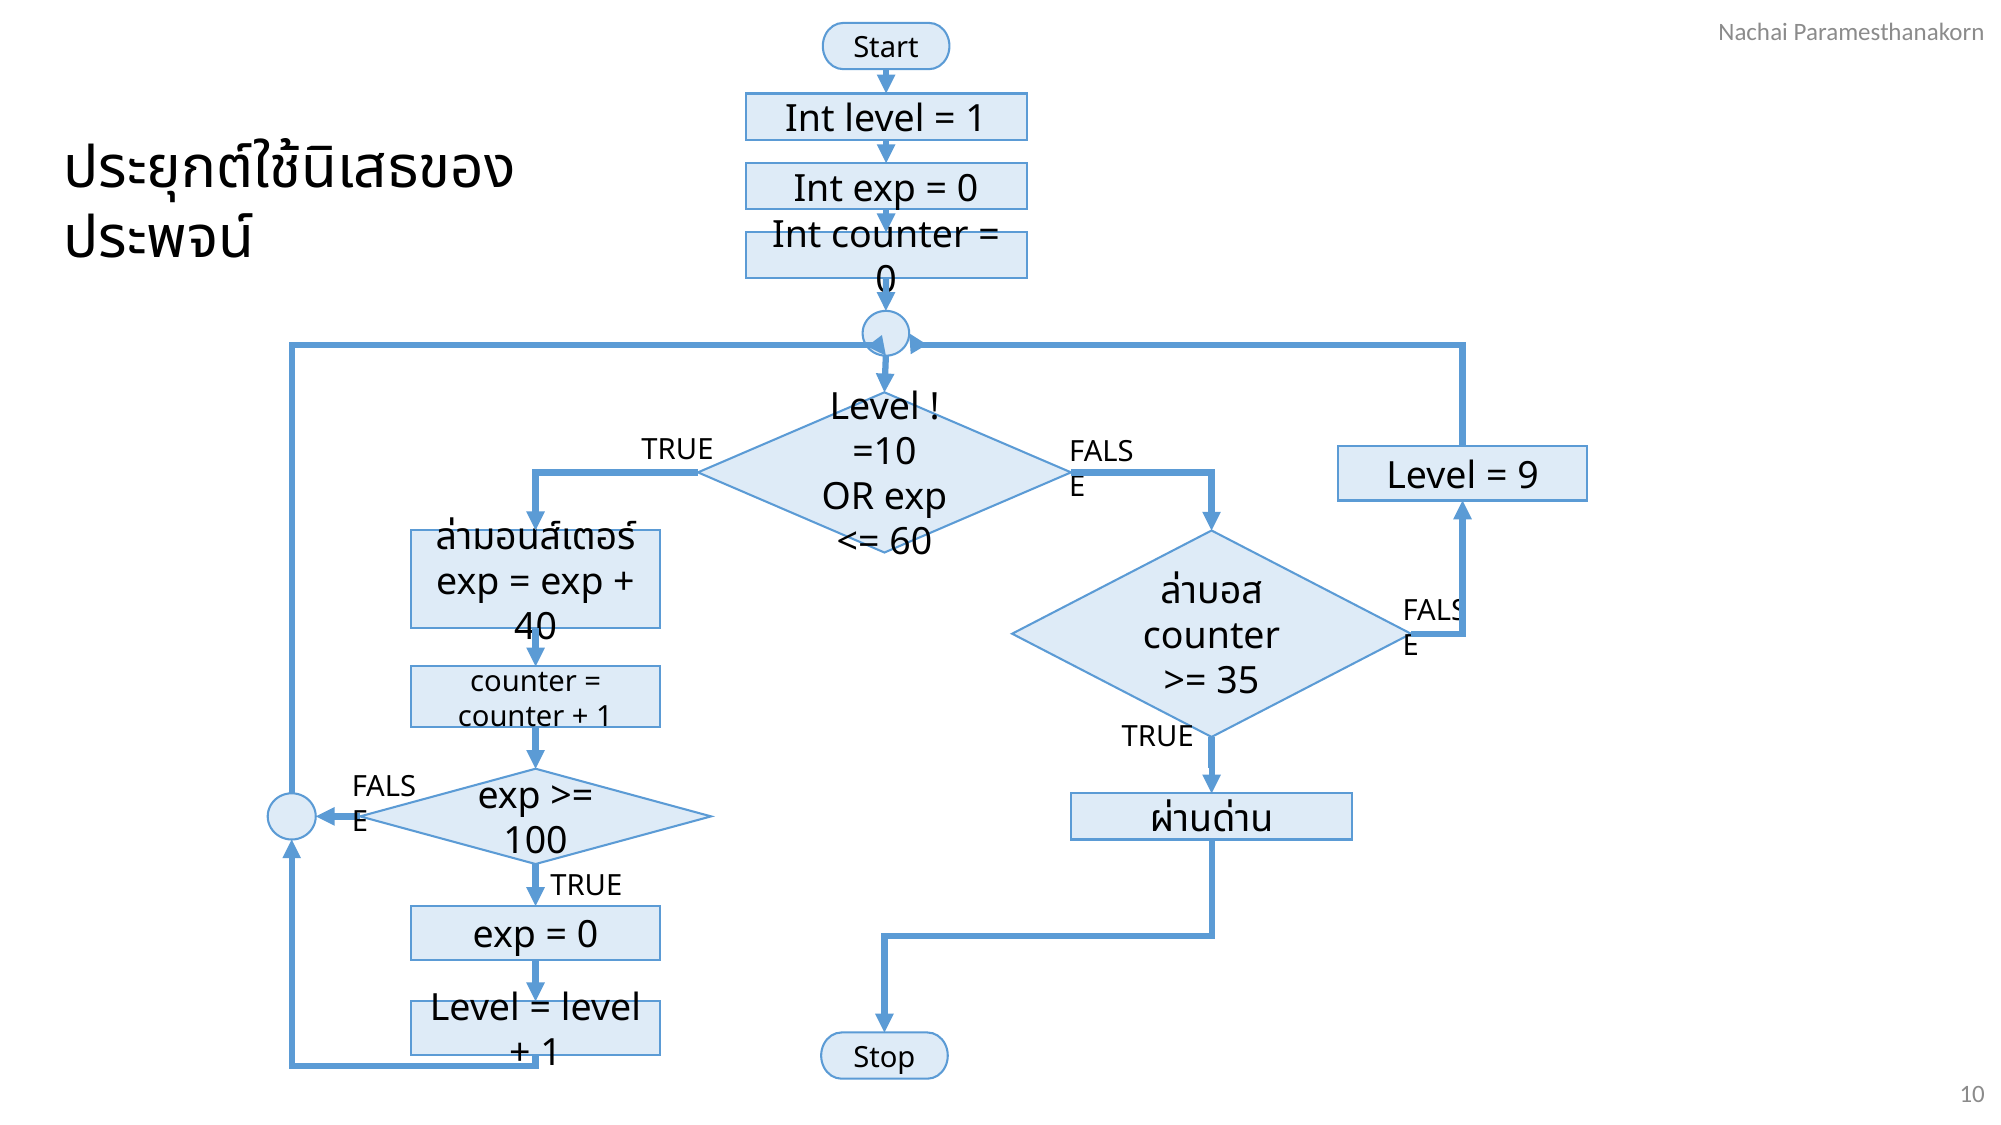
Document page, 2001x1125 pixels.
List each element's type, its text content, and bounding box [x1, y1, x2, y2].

footer Nachai Paramesthanakorn [1573, 0, 2000, 61]
slide_number 10 [1550, 1062, 2000, 1123]
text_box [267, 22, 1588, 1079]
text_box ประยุกต์ใช้นิเสธของประพจน์ [48, 121, 267, 277]
